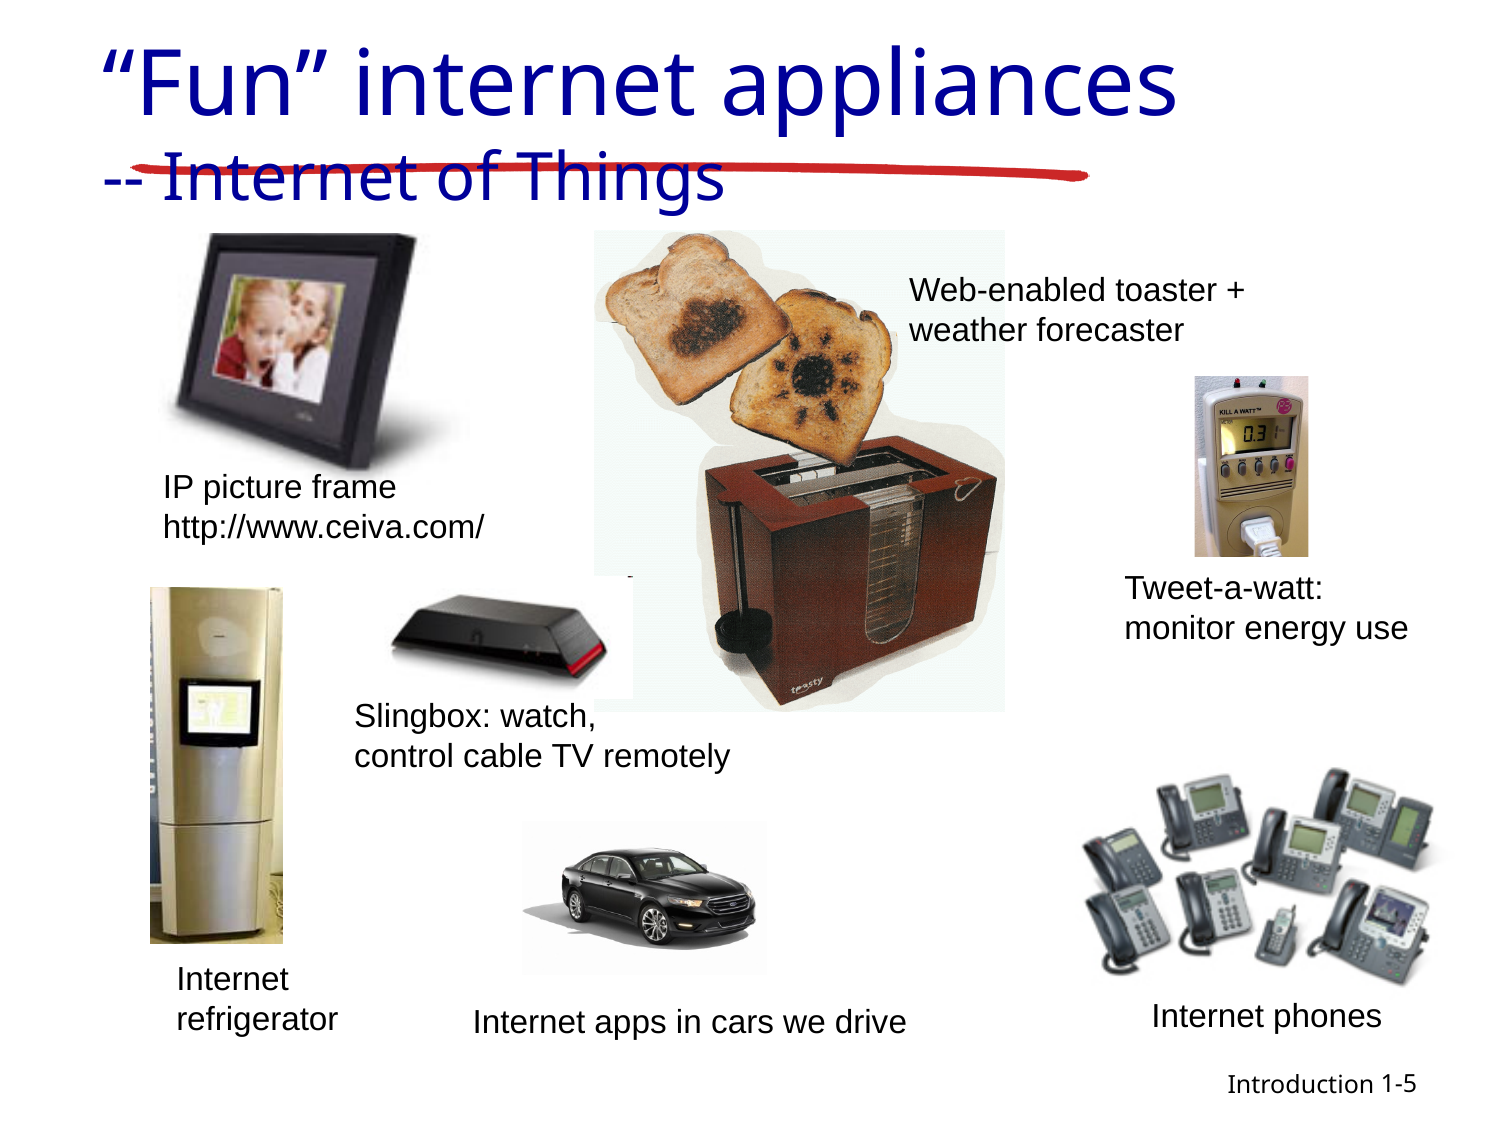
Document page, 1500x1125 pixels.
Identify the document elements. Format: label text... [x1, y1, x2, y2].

footer Introduction [914, 1060, 1391, 1109]
picture [522, 821, 767, 975]
text_box Internet refrigerator [161, 949, 354, 1045]
text_box Tweet-a-watt: monitor energy use [1109, 558, 1425, 654]
text_box Slingbox: watch, control cable TV remotely [339, 686, 747, 782]
picture [1194, 376, 1309, 557]
picture [125, 157, 1101, 187]
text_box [150, 587, 283, 944]
text_box IP picture frame http://www.ceiva.com/ [148, 457, 501, 553]
picture [377, 230, 1005, 713]
slide_number 1-5 [1365, 1059, 1477, 1106]
text_box Internet apps in cars we drive [458, 992, 923, 1048]
title “Fun” internet appliances -- Internet of Things [87, 35, 1363, 202]
text_box Web-enabled toaster + weather forecaster [1010, 260, 1262, 355]
picture [1061, 719, 1455, 1035]
picture [158, 233, 470, 491]
